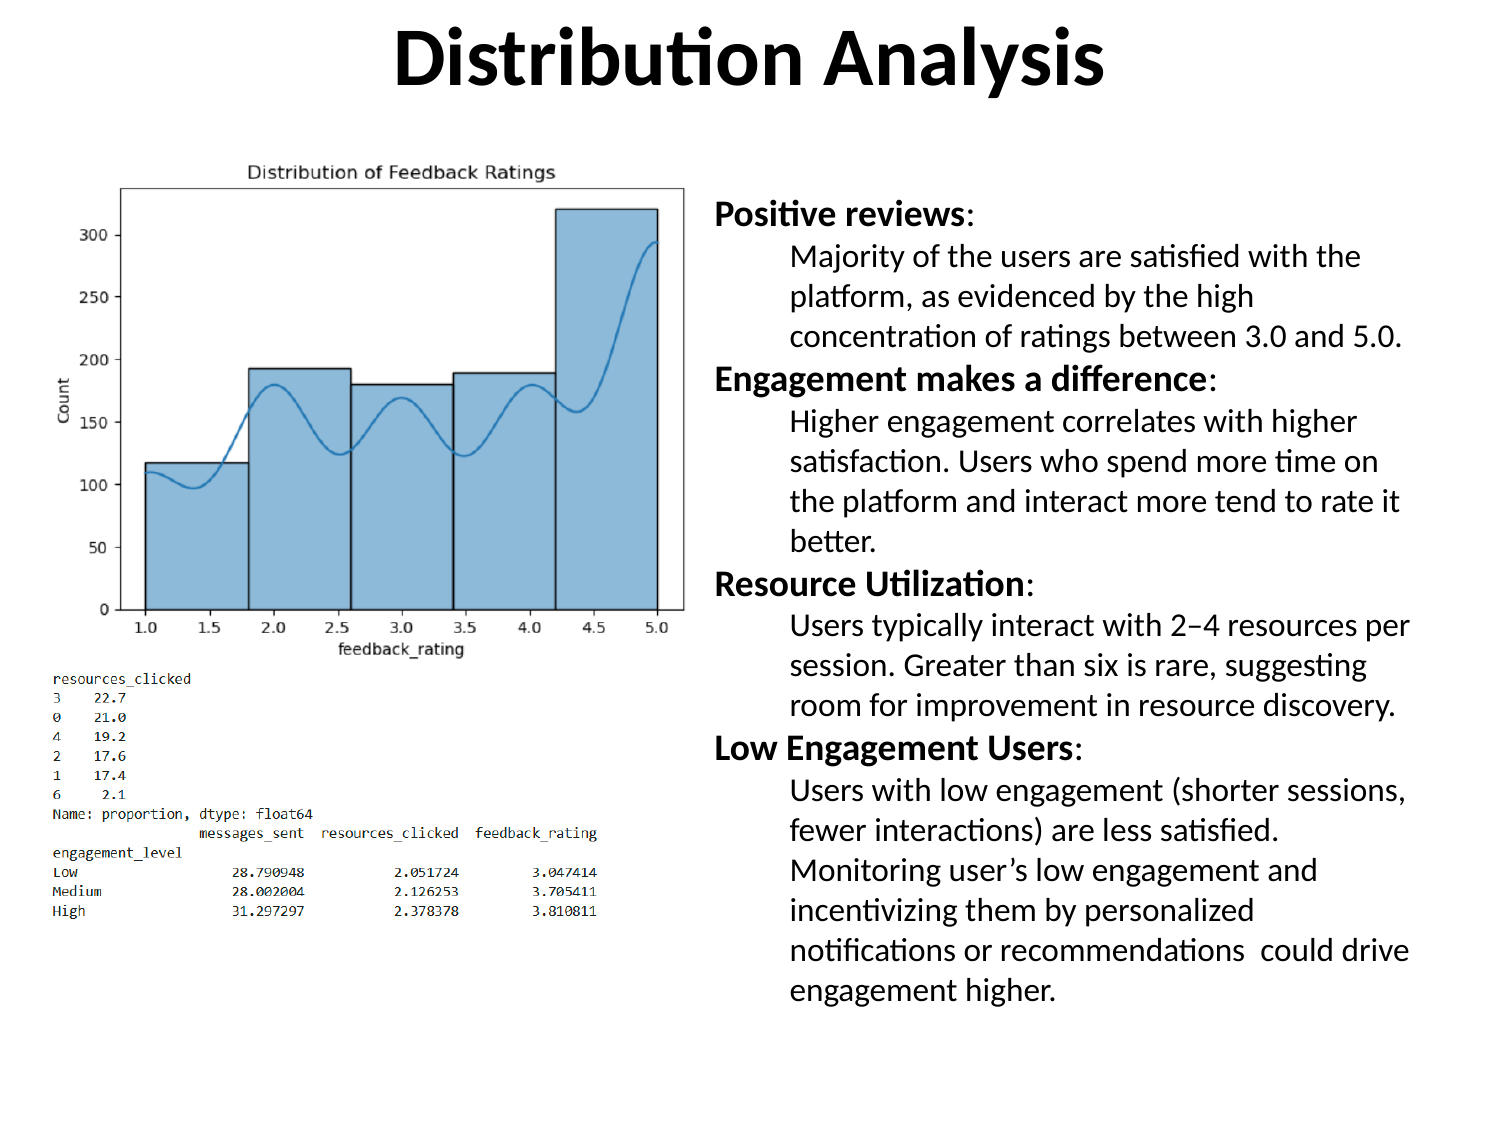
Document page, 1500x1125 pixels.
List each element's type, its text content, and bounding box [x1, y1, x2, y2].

text_box Positive reviews: Majority of the users are satisfied with the platform, as evidenced by the high concentration of ratings between 3.0 and 5.0. Engagement makes a difference: Higher engagement correlates with higher satisfaction. Users who spend more time on the platform and interact more tend to rate it better. Resource Utilization: Users typically interact with 2–4 resources per session. Greater than six is rare, suggesting room for improvement in resource discovery. Low Engagement Users: Users with low engagement (shorter sessions, fewer interactions) are less satisfied. Monitoring user’s low engagement and incentivizing them by personalized notifications or recommendations could drive engagement higher. [699, 181, 1438, 1016]
title Distribution Analysis [75, 5, 1425, 100]
picture [0, 156, 890, 922]
